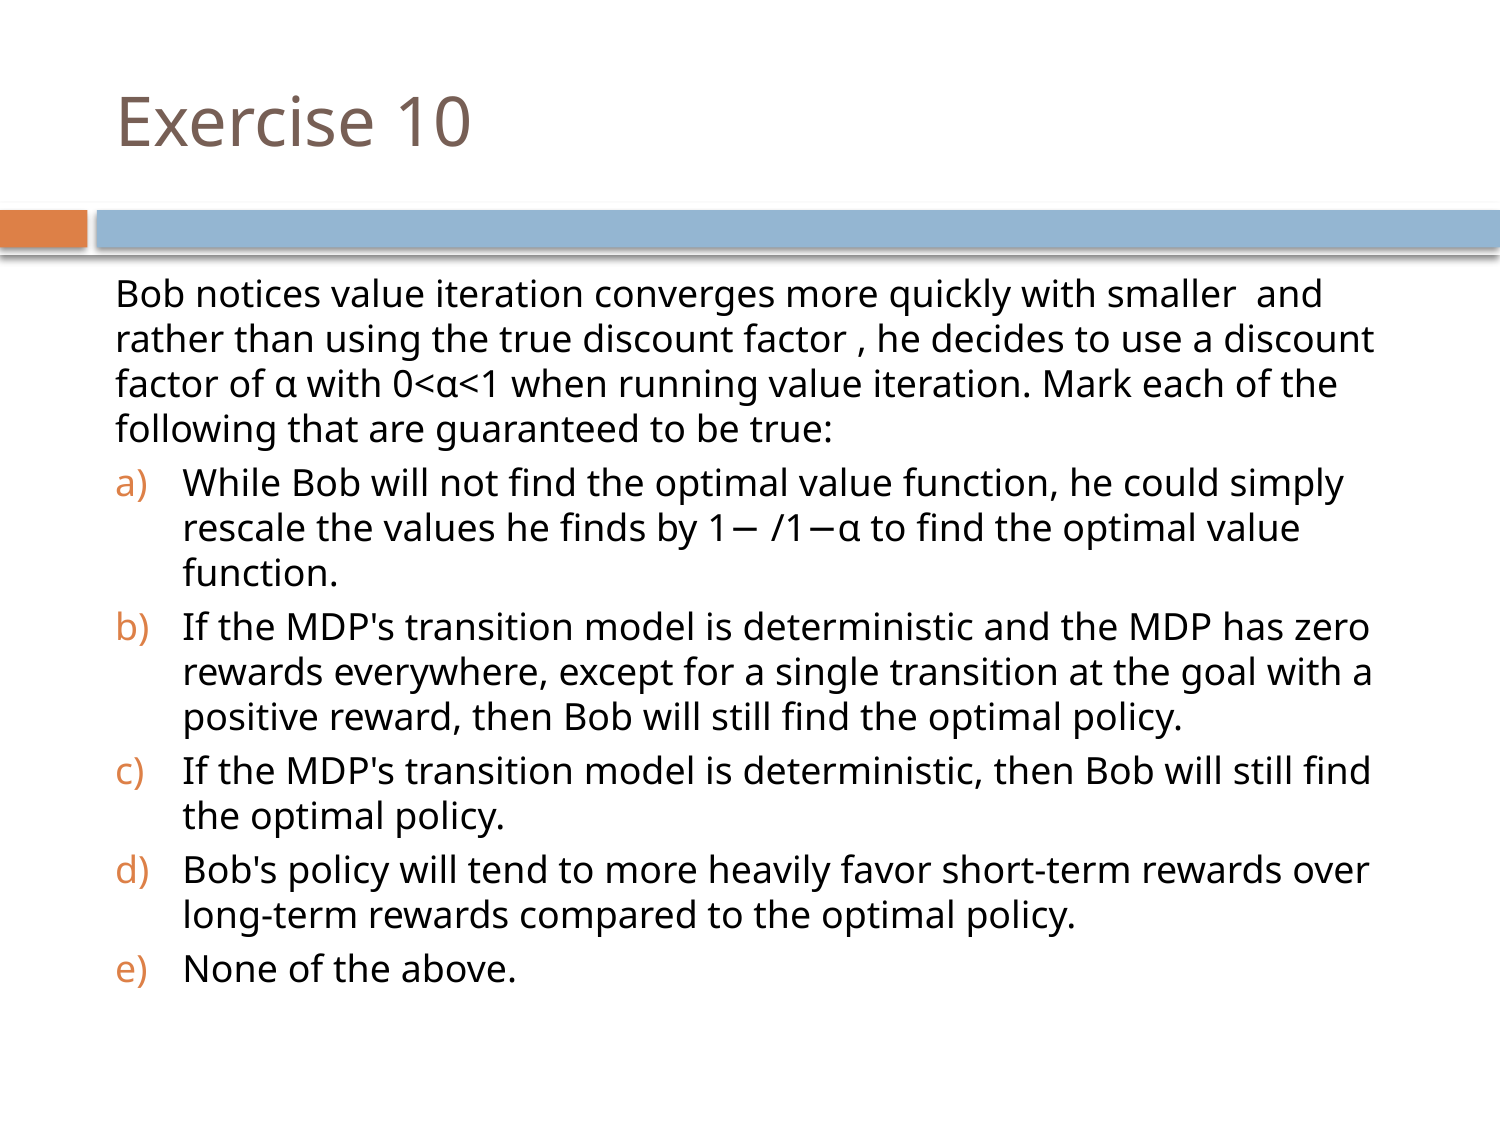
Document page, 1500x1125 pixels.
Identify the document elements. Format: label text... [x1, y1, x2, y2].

title Exercise 10 [100, 37, 1438, 200]
